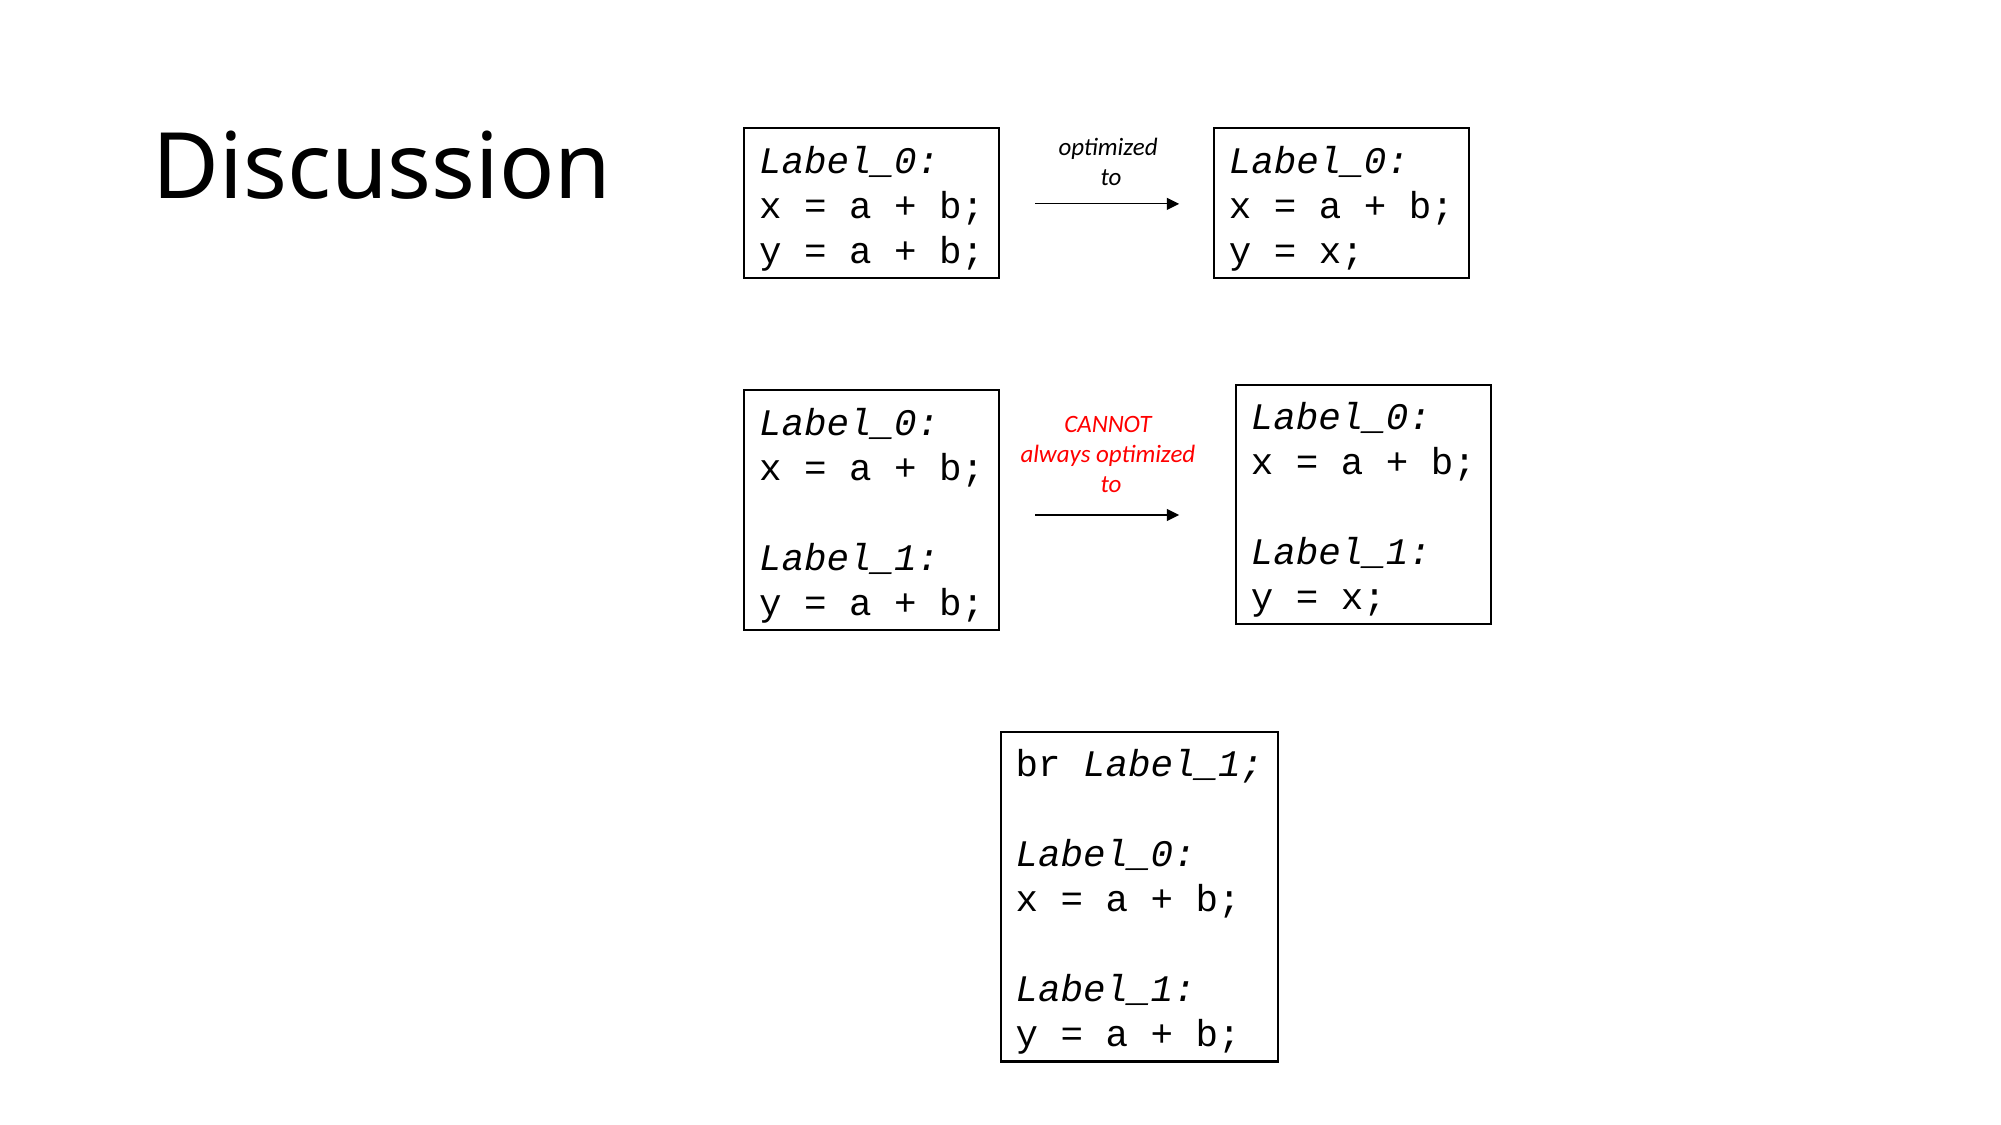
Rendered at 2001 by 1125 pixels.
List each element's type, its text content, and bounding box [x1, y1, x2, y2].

text_box optimized to [1043, 123, 1179, 198]
text_box Label_0: x = a + b; y = a + b; [743, 127, 1000, 279]
text_box CANNOT always optimized to [1005, 399, 1217, 505]
text_box Label_0: x = a + b; Label_1: y = x; [1235, 384, 1492, 625]
title Discussion [137, 59, 1863, 278]
text_box Label_0: x = a + b; Label_1: y = a + b; [743, 389, 1000, 631]
text_box br Label_1; Label_0: x = a + b; Label_1: y = a + b; [1000, 731, 1279, 1063]
text_box Label_0: x = a + b; y = x; [1213, 127, 1470, 279]
